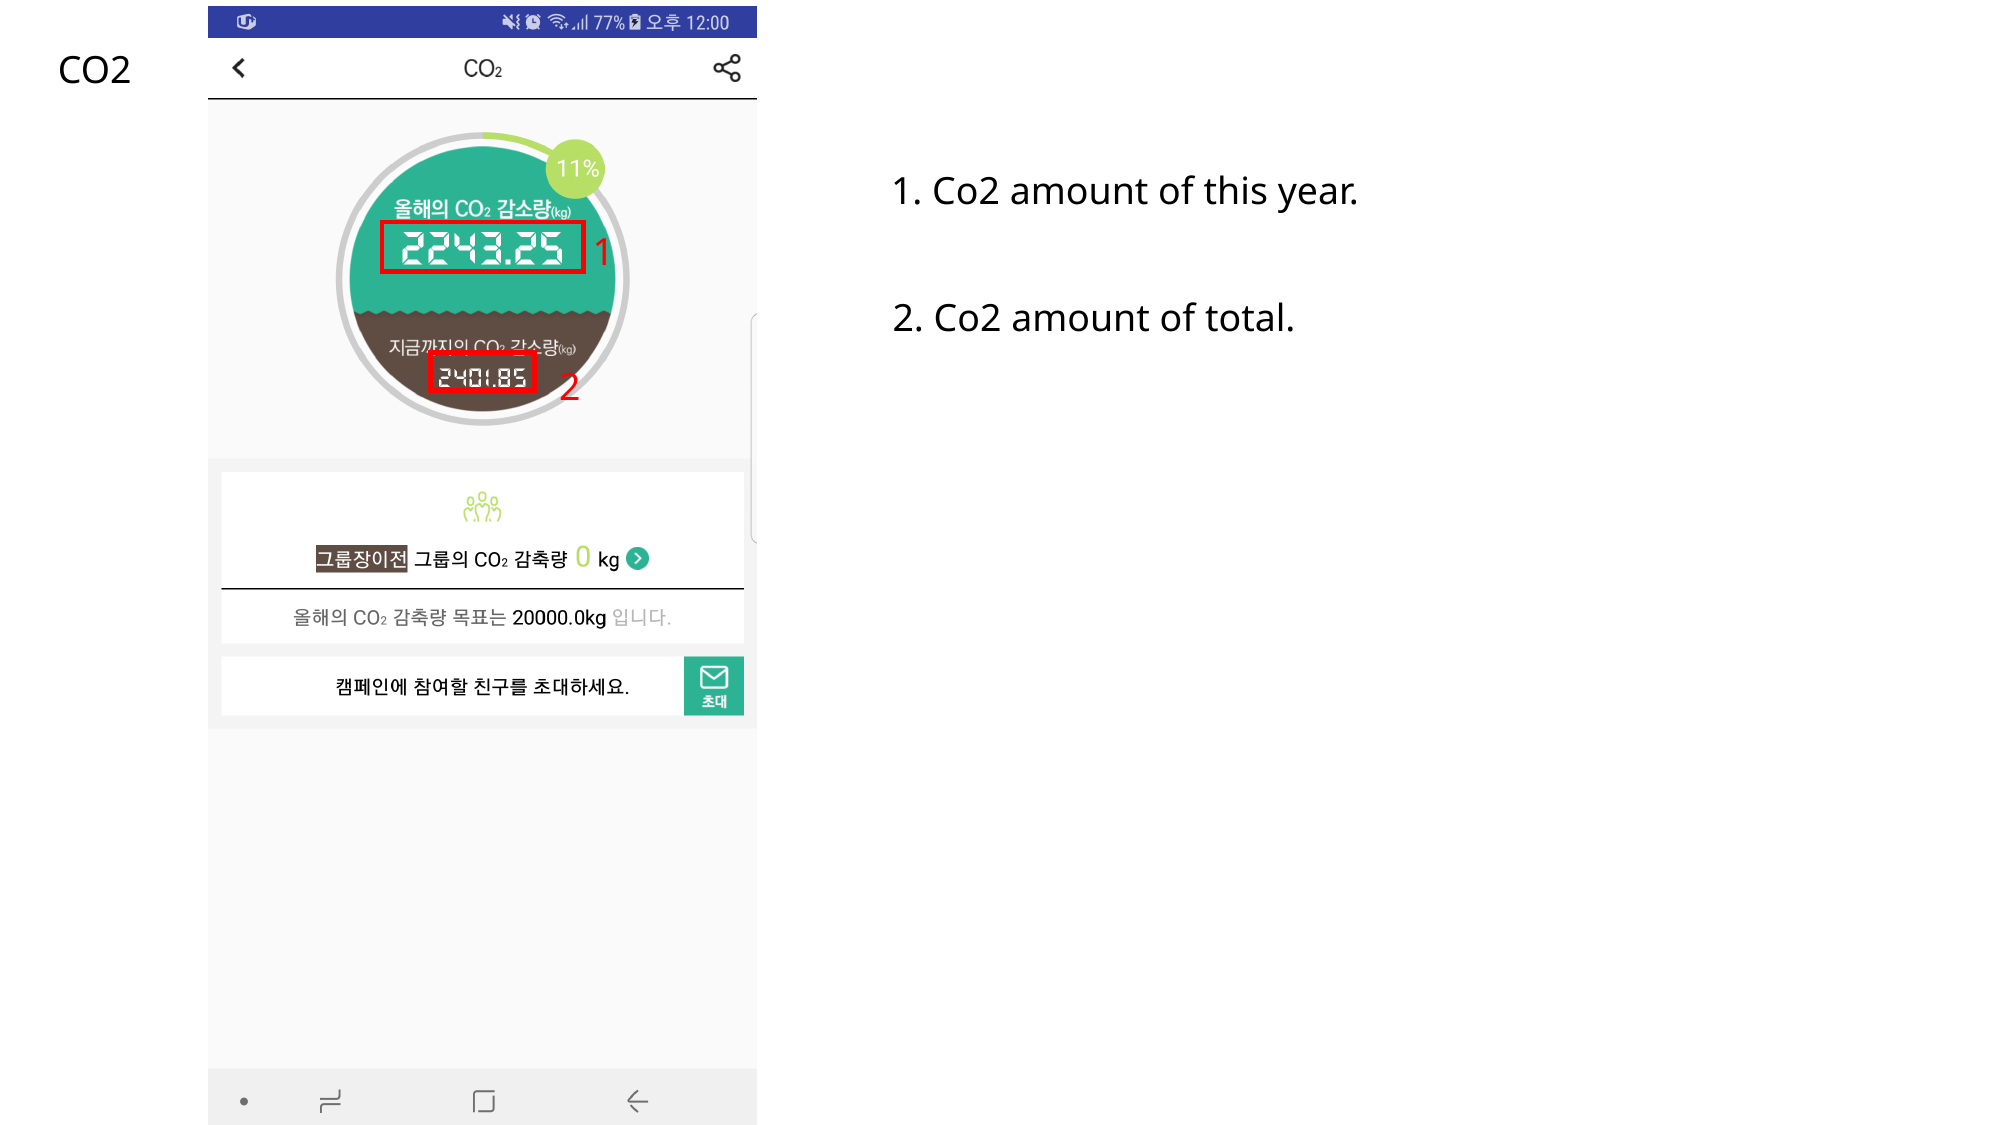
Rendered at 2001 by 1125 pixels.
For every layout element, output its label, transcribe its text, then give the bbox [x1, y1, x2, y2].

text_box 2. Co2 amount of total. [877, 286, 1311, 347]
text_box CO2 [43, 38, 147, 99]
text_box 1. Co2 amount of this year. [876, 160, 1374, 220]
picture [208, 6, 757, 1125]
